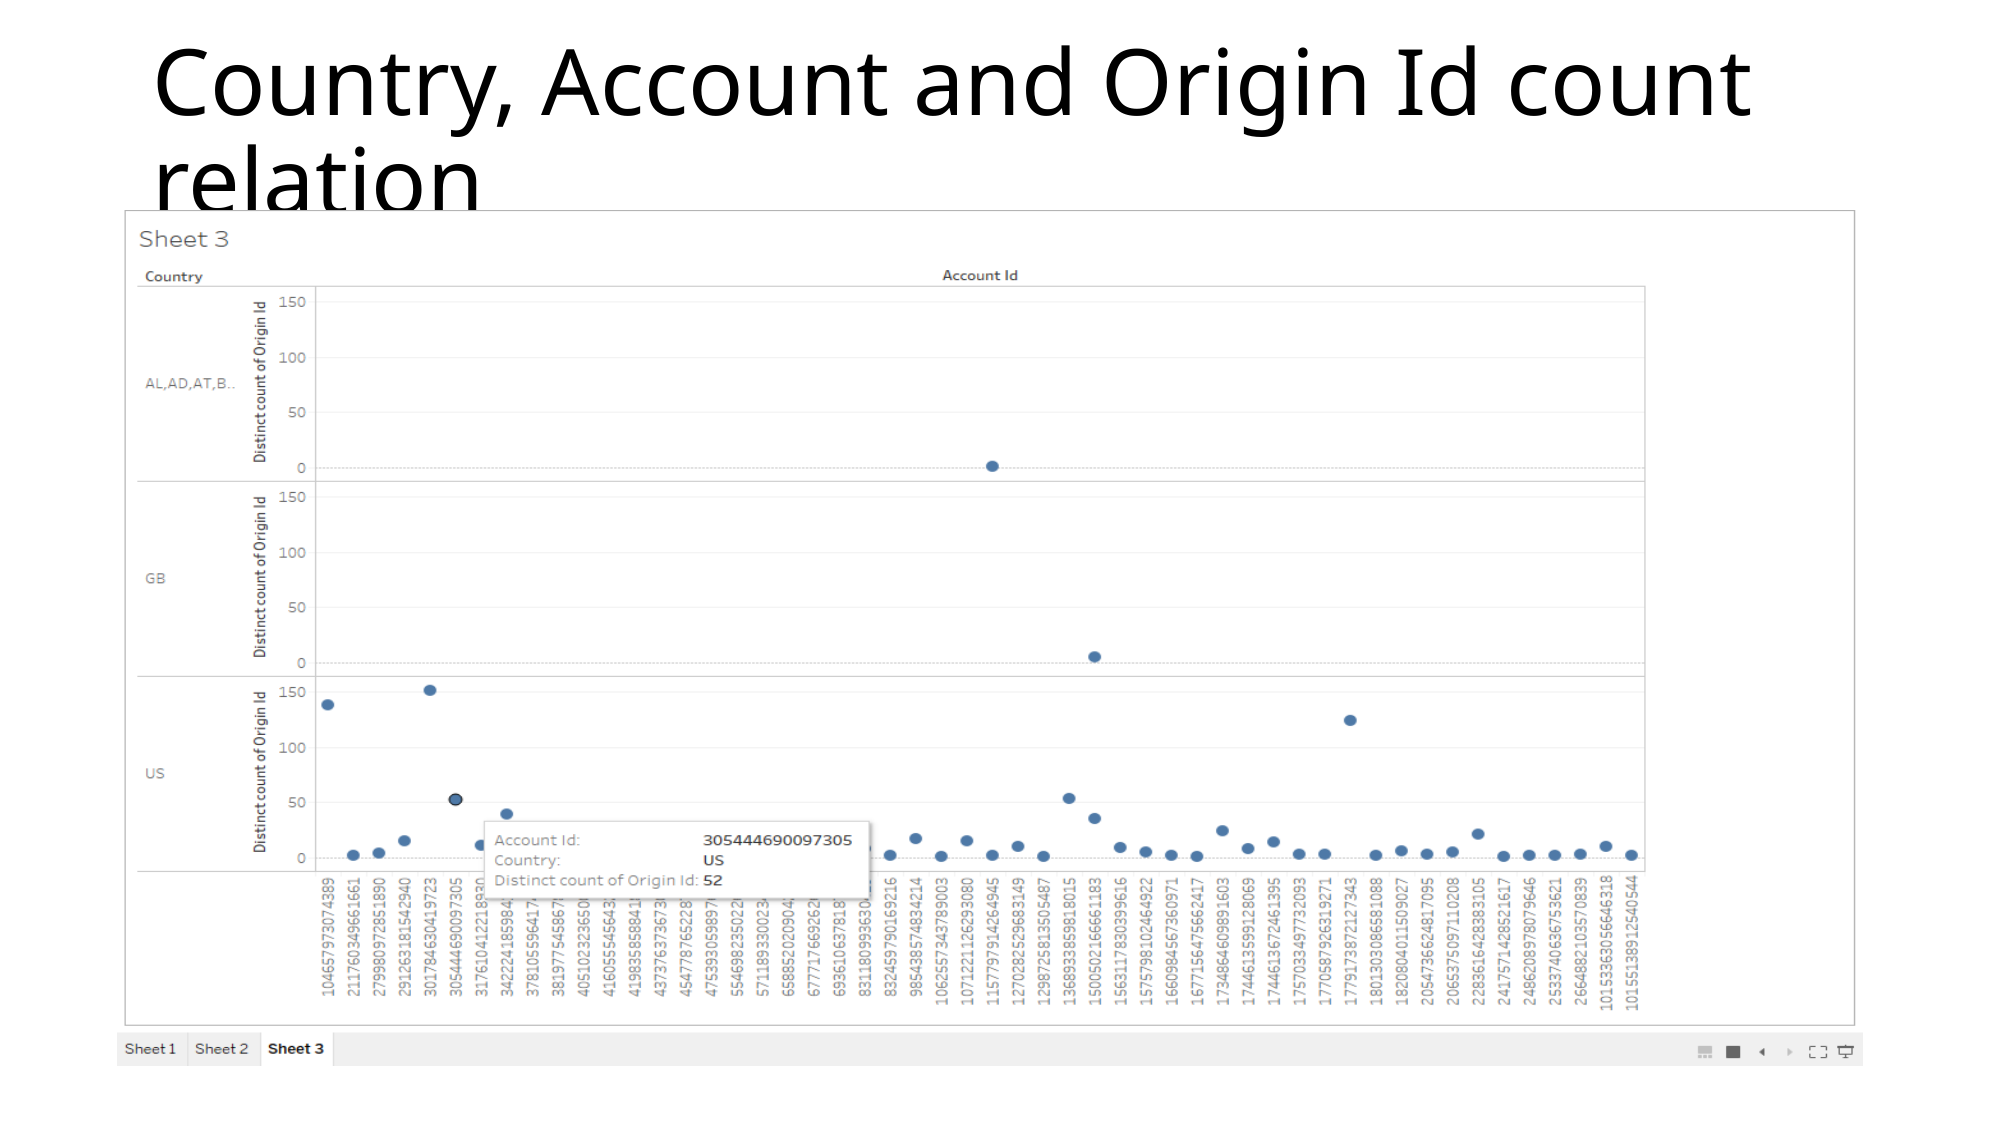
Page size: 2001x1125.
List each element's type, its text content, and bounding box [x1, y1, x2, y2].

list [117, 210, 1863, 1066]
title Country, Account and Origin Id count relation [137, 59, 1863, 210]
